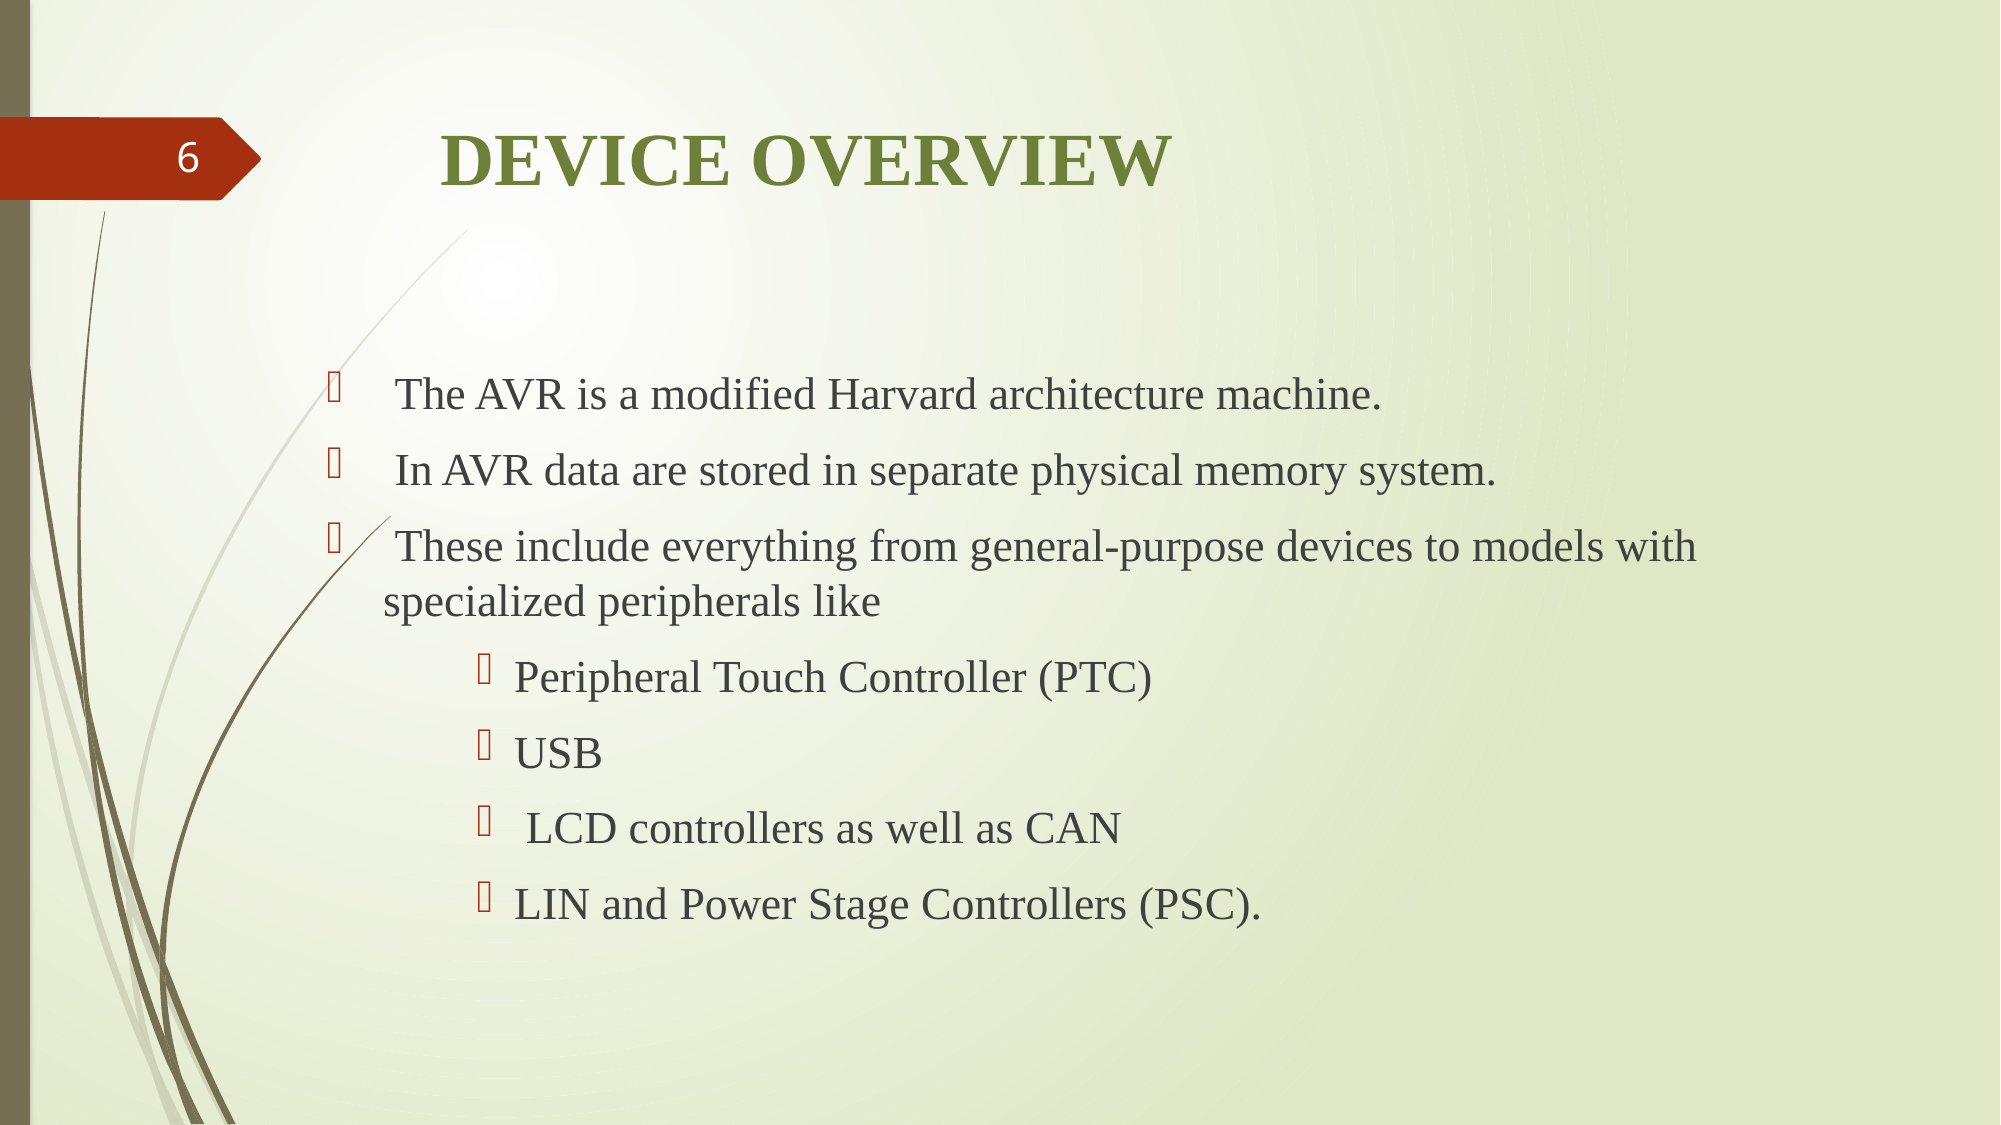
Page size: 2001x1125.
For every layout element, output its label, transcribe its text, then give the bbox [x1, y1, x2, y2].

slide_number 6 [87, 129, 216, 190]
title DEVICE OVERVIEW [425, 102, 1888, 313]
list The AVR is a modified Harvard architecture machine. In AVR data are stored in separate physical memory system. These include everything from general-purpose devices to models with specialized peripherals like Peripheral Touch Controller (PTC) USB LCD controllers as well as CAN LIN and Power Stage Controllers (PSC). [311, 356, 1775, 1082]
